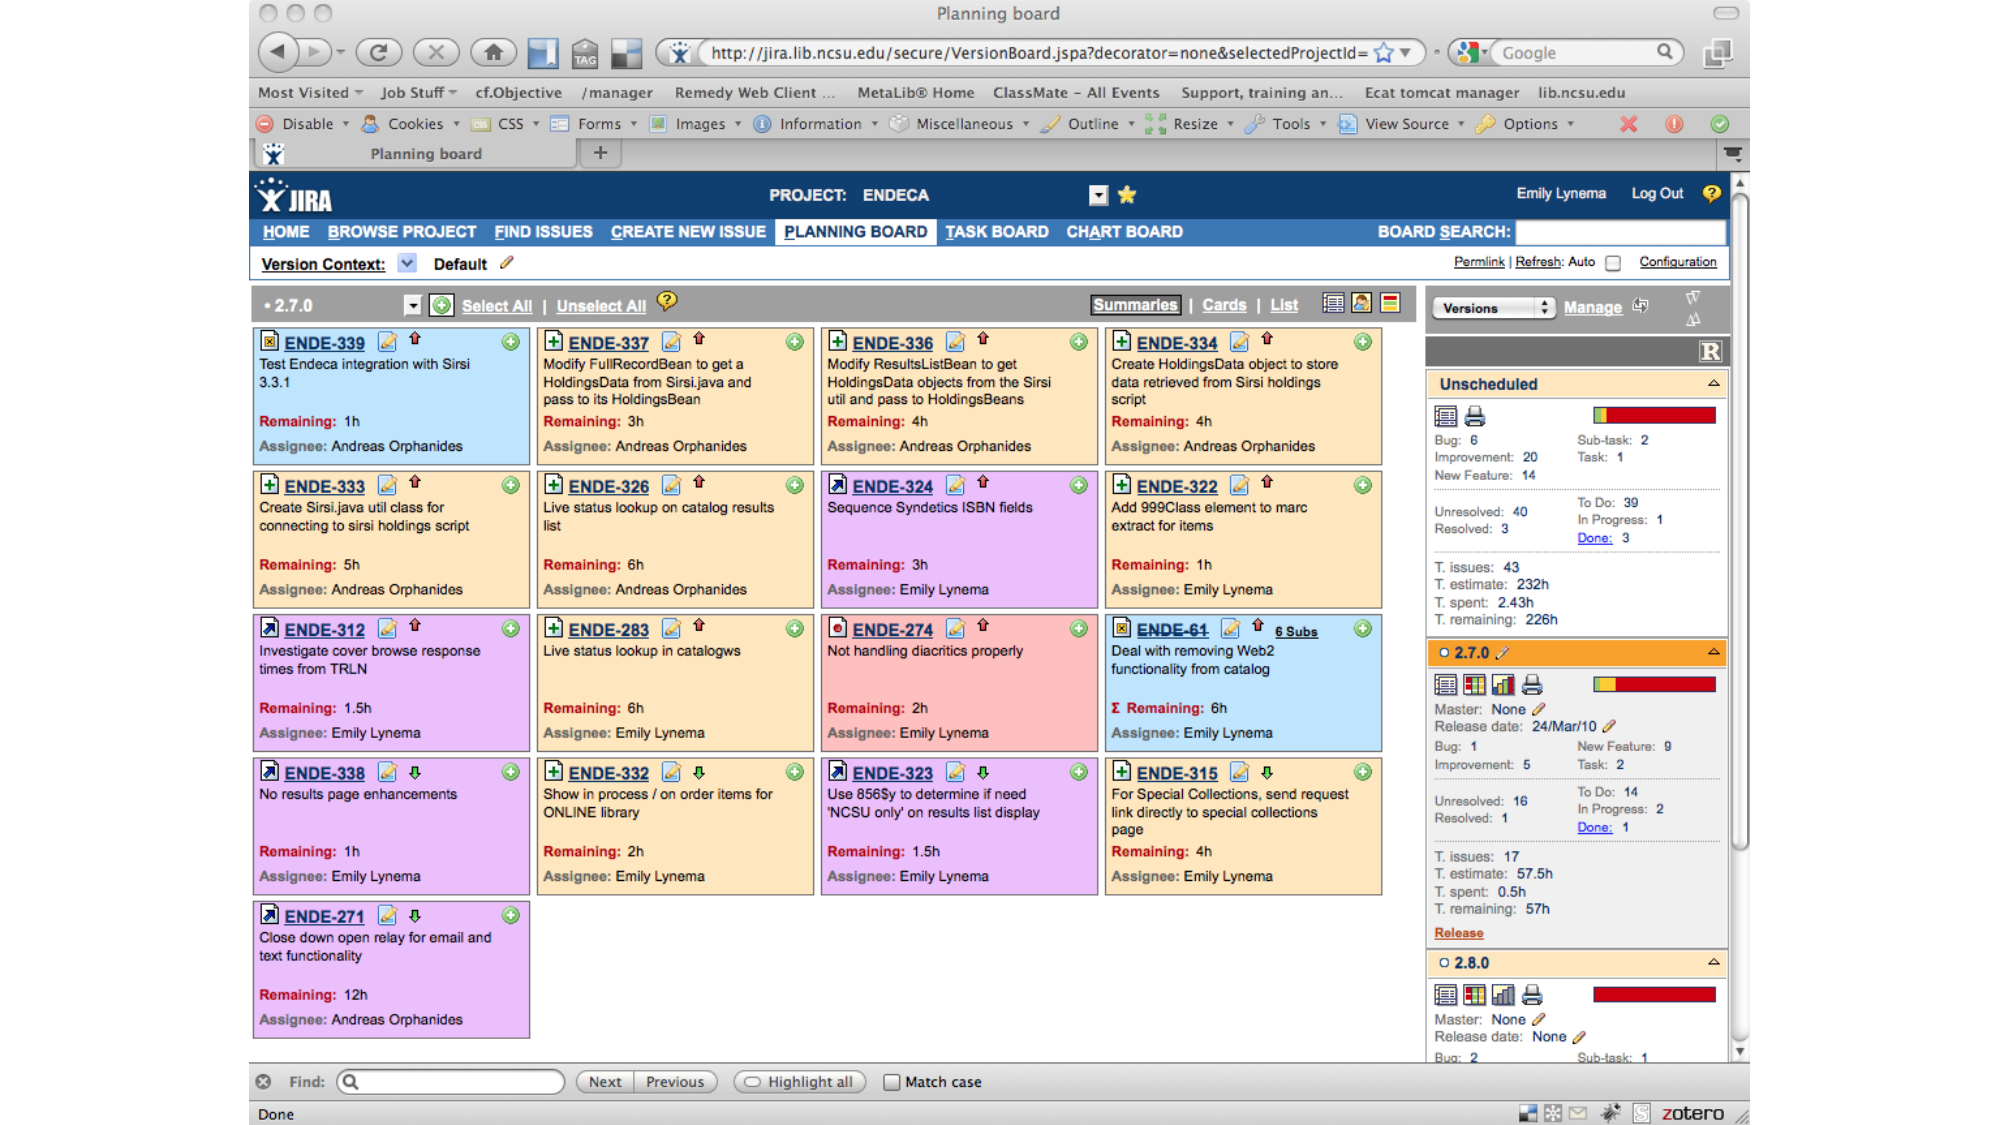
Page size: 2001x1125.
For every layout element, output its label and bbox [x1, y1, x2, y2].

picture [249, 0, 1750, 1125]
